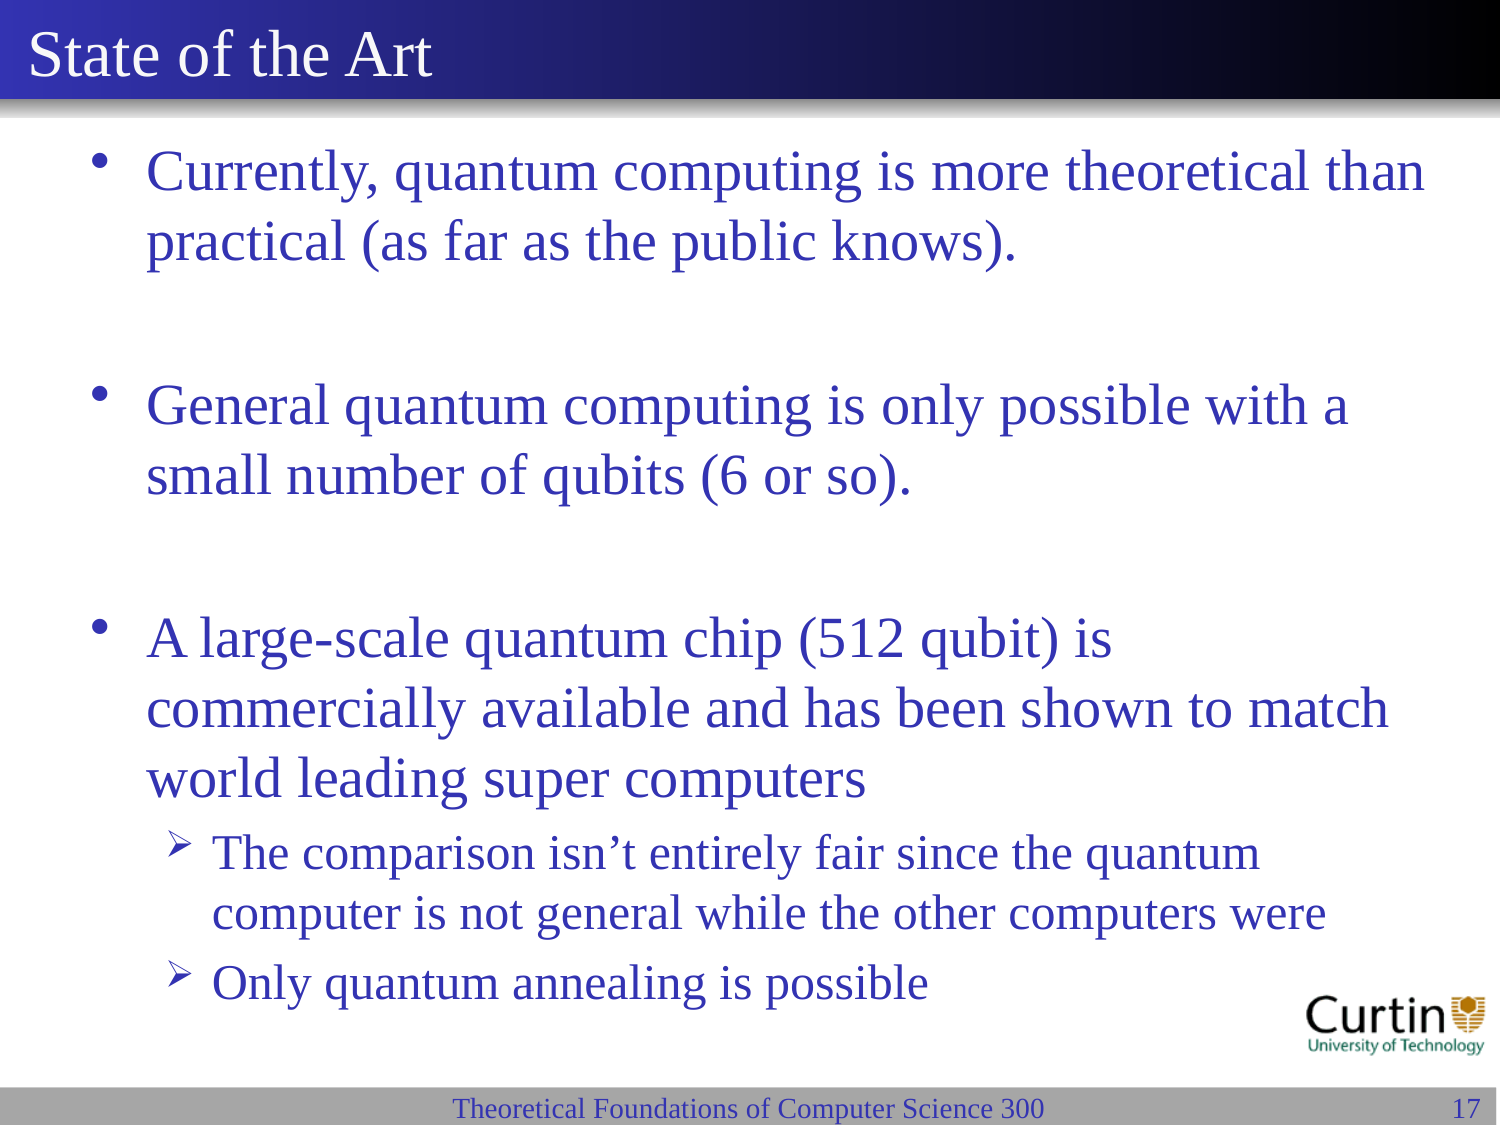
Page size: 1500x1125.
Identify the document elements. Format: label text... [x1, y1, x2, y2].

list Currently, quantum computing is more theoretical than practical (as far as the public knows). General quantum computing is only possible with a small number of qubits (6 or so). A large-scale quantum chip (512 qubit) is commercially available and has been shown to match world leading super computers The comparison isn’t entirely fair since the quantum computer is not general while the other computers were Only quantum annealing is possible [75, 125, 1463, 1070]
title State of the Art [12, 0, 1475, 100]
picture [1293, 964, 1500, 1088]
